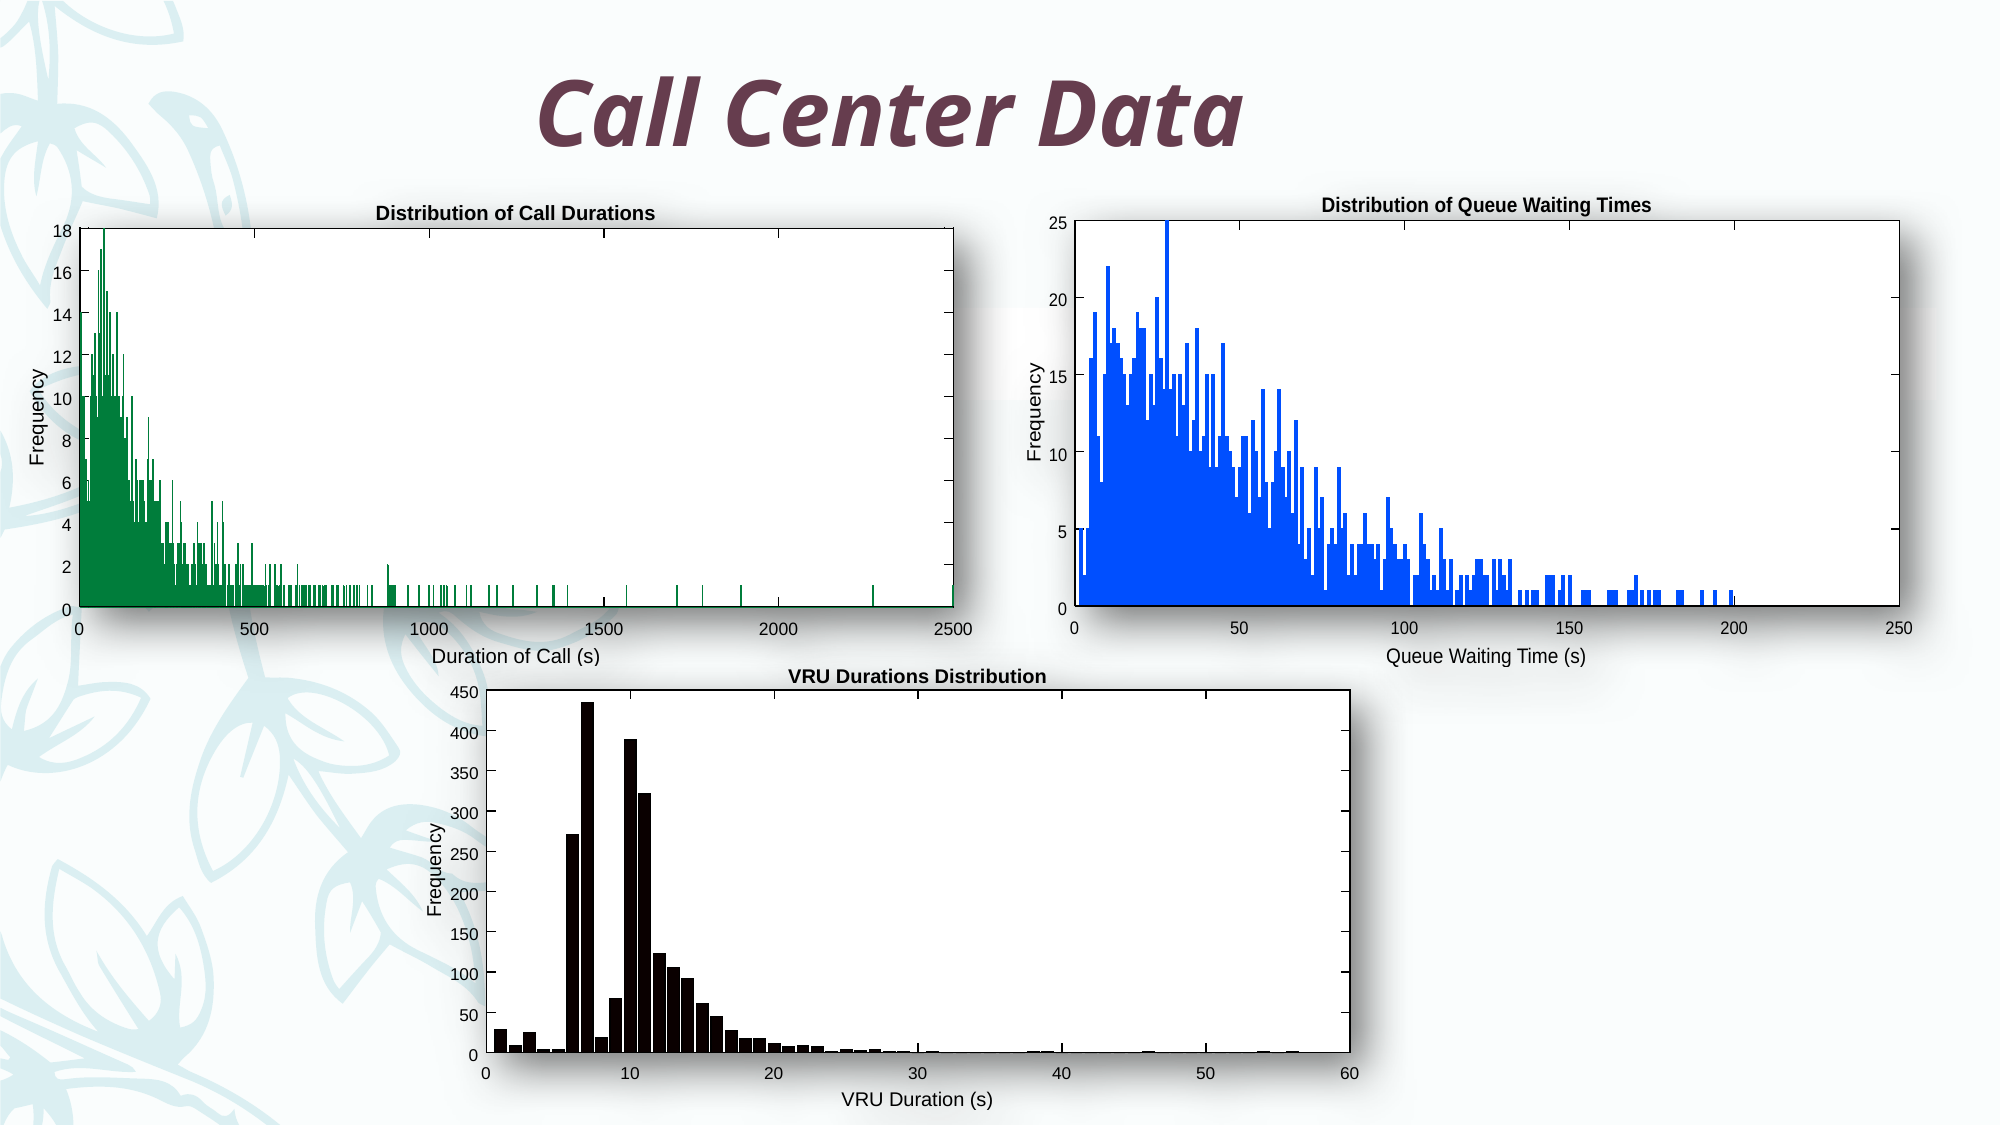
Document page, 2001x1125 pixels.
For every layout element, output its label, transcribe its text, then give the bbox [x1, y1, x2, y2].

title Call Center Data [519, 51, 2000, 192]
picture [0, 183, 2000, 1110]
